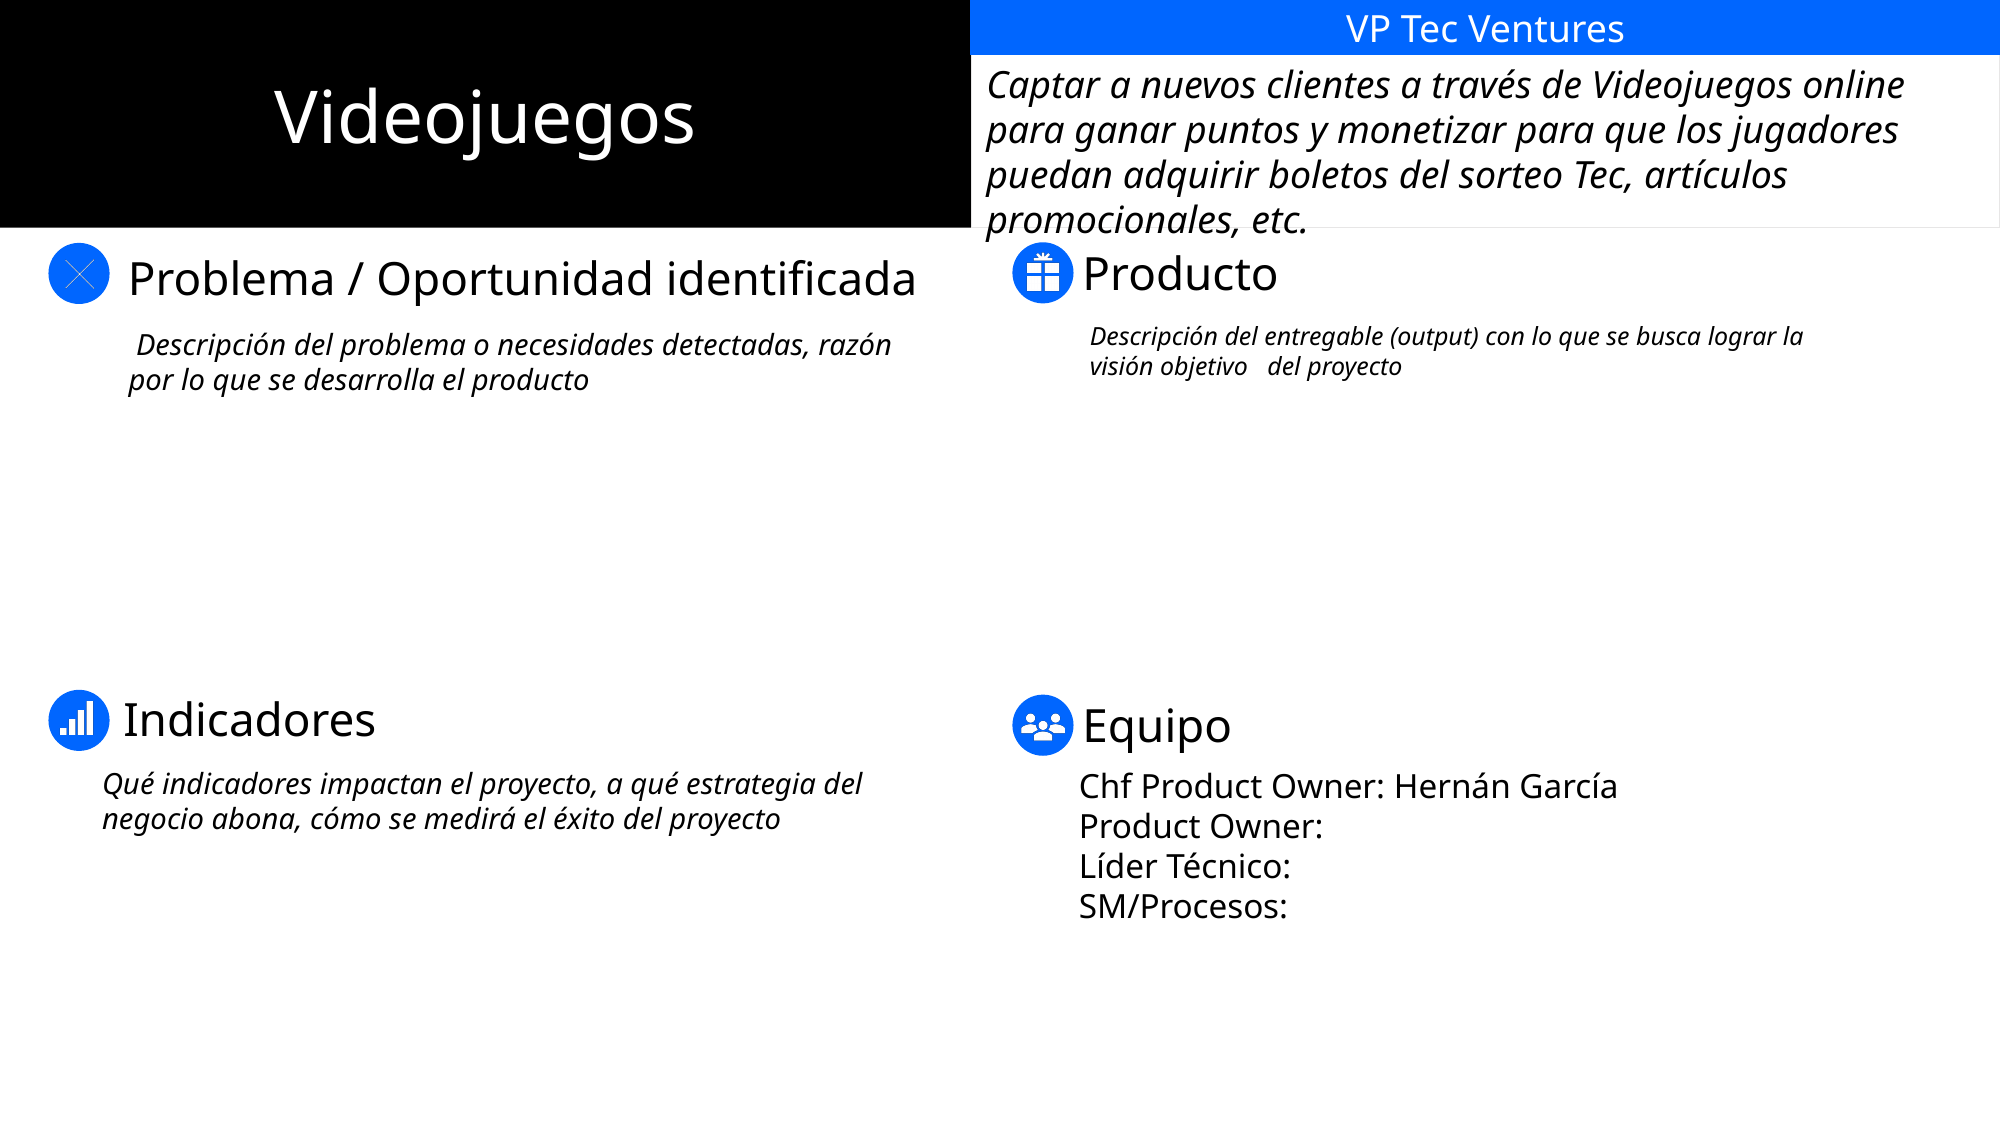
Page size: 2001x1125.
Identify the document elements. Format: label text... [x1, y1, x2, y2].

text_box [1013, 237, 1295, 318]
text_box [49, 241, 936, 303]
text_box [49, 682, 491, 757]
text_box Videojuegos [0, 0, 972, 229]
text_box Qué indicadores impactan el proyecto, a qué estrategia del negocio abona, cómo se medirá el éxito del proyecto [87, 757, 908, 1109]
text_box VP Tec Ventures [970, 0, 2000, 55]
text_box Descripción del entregable (output) con lo que se busca lograr la visión objetivo del proyecto [1074, 313, 1873, 668]
text_box Captar a nuevos clientes a través de Videojuegos online para ganar puntos y monetizar para que los jugadores puedan adquirir boletos del sorteo Tec, artículos promocionales, etc. [971, 55, 2000, 228]
text_box Chf Product Owner: Hernán García Product Owner: Líder Técnico: SM/Procesos: [1063, 757, 1873, 1109]
text_box Descripción del problema o necesidades detectadas, razón por lo que se desarrolla el producto [113, 319, 912, 674]
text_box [1013, 689, 1348, 762]
